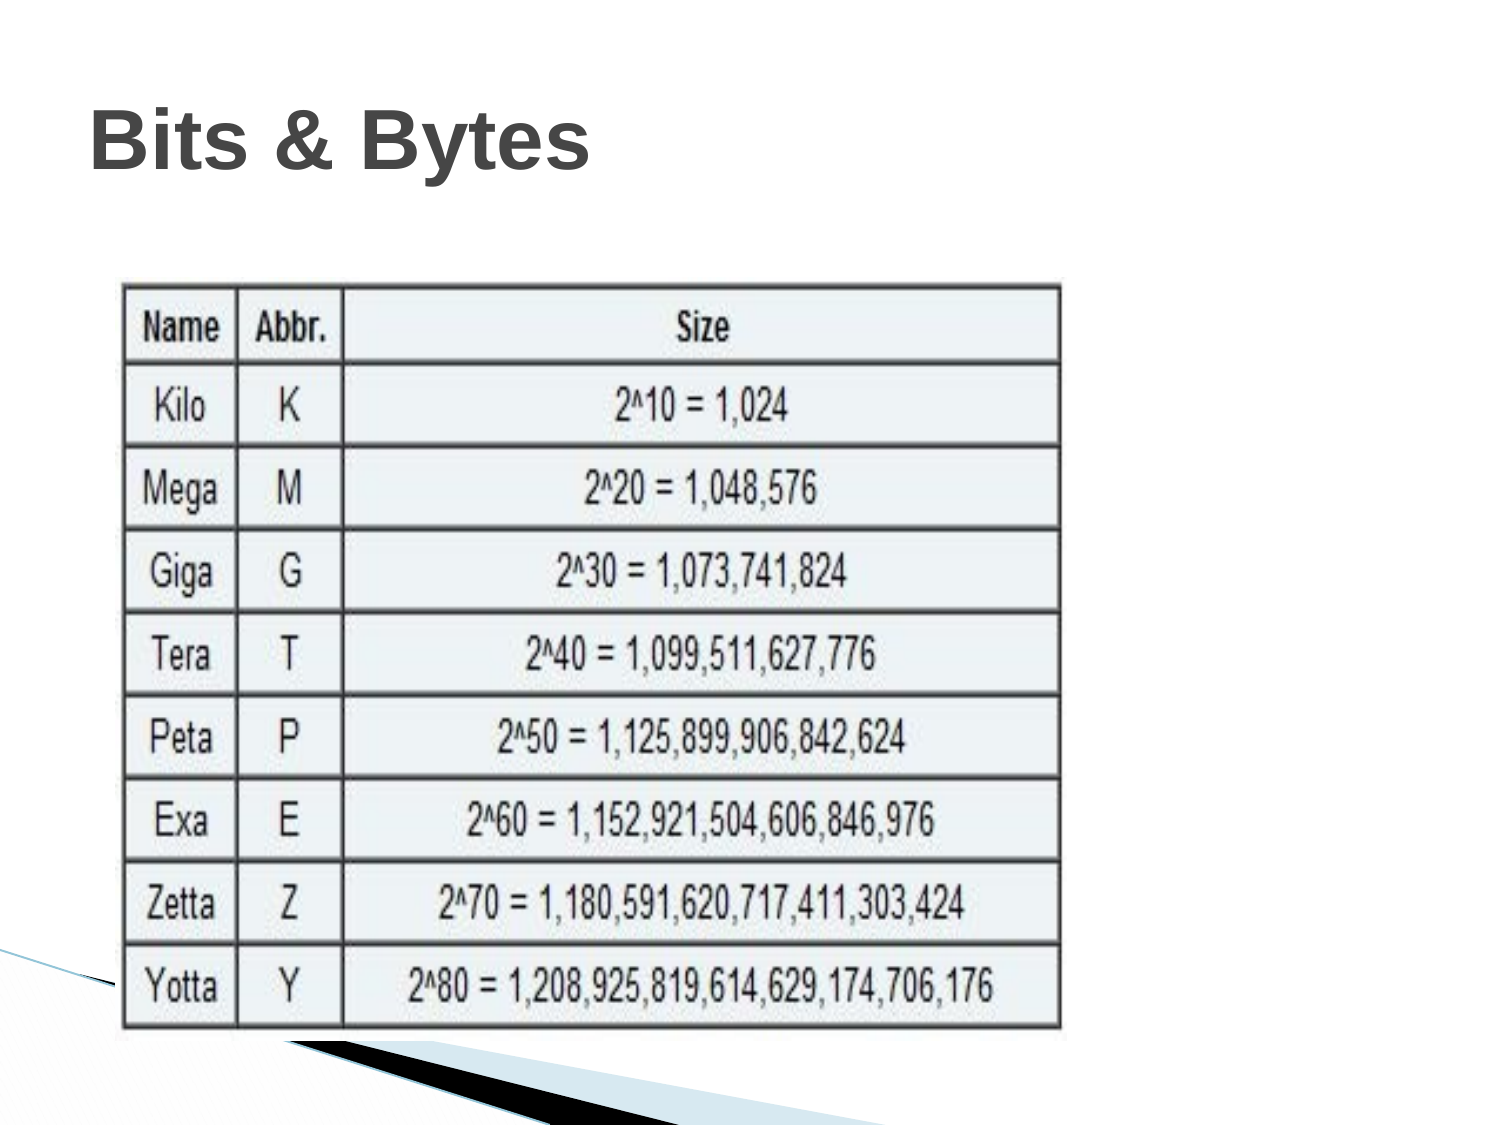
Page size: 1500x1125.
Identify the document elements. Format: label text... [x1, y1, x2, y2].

picture [0, 276, 1067, 1125]
title Bits & Bytes [86, 81, 594, 272]
